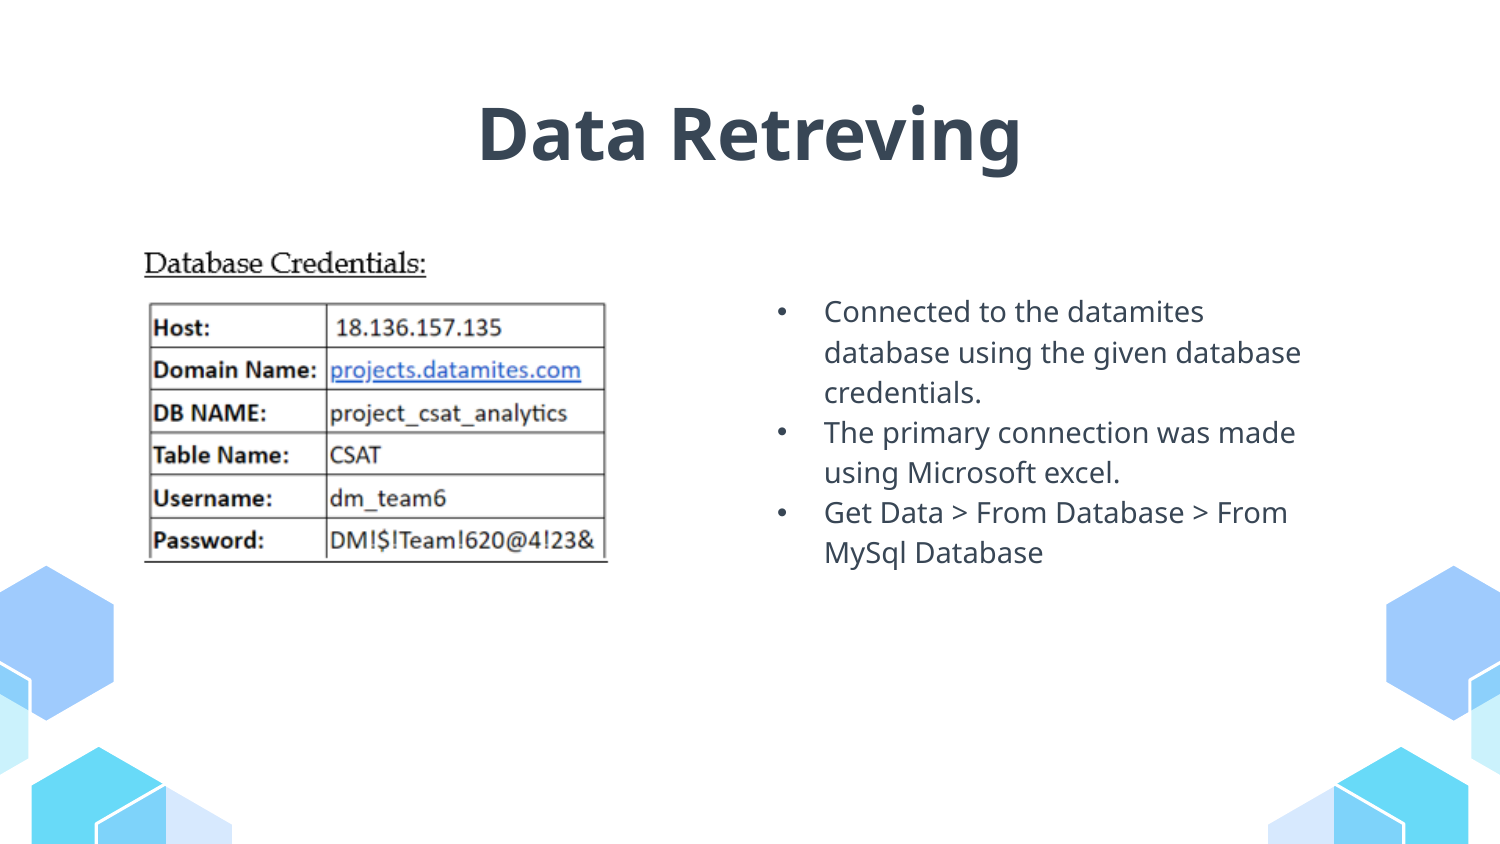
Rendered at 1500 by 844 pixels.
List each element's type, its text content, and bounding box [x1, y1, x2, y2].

subtitle Connected to the datamites database using the given database credentials. The primary connection was made using Microsoft excel. Get Data > From Database > From MySql Database [762, 273, 1320, 586]
picture [132, 234, 638, 610]
title Data Retreving [118, 72, 1382, 167]
